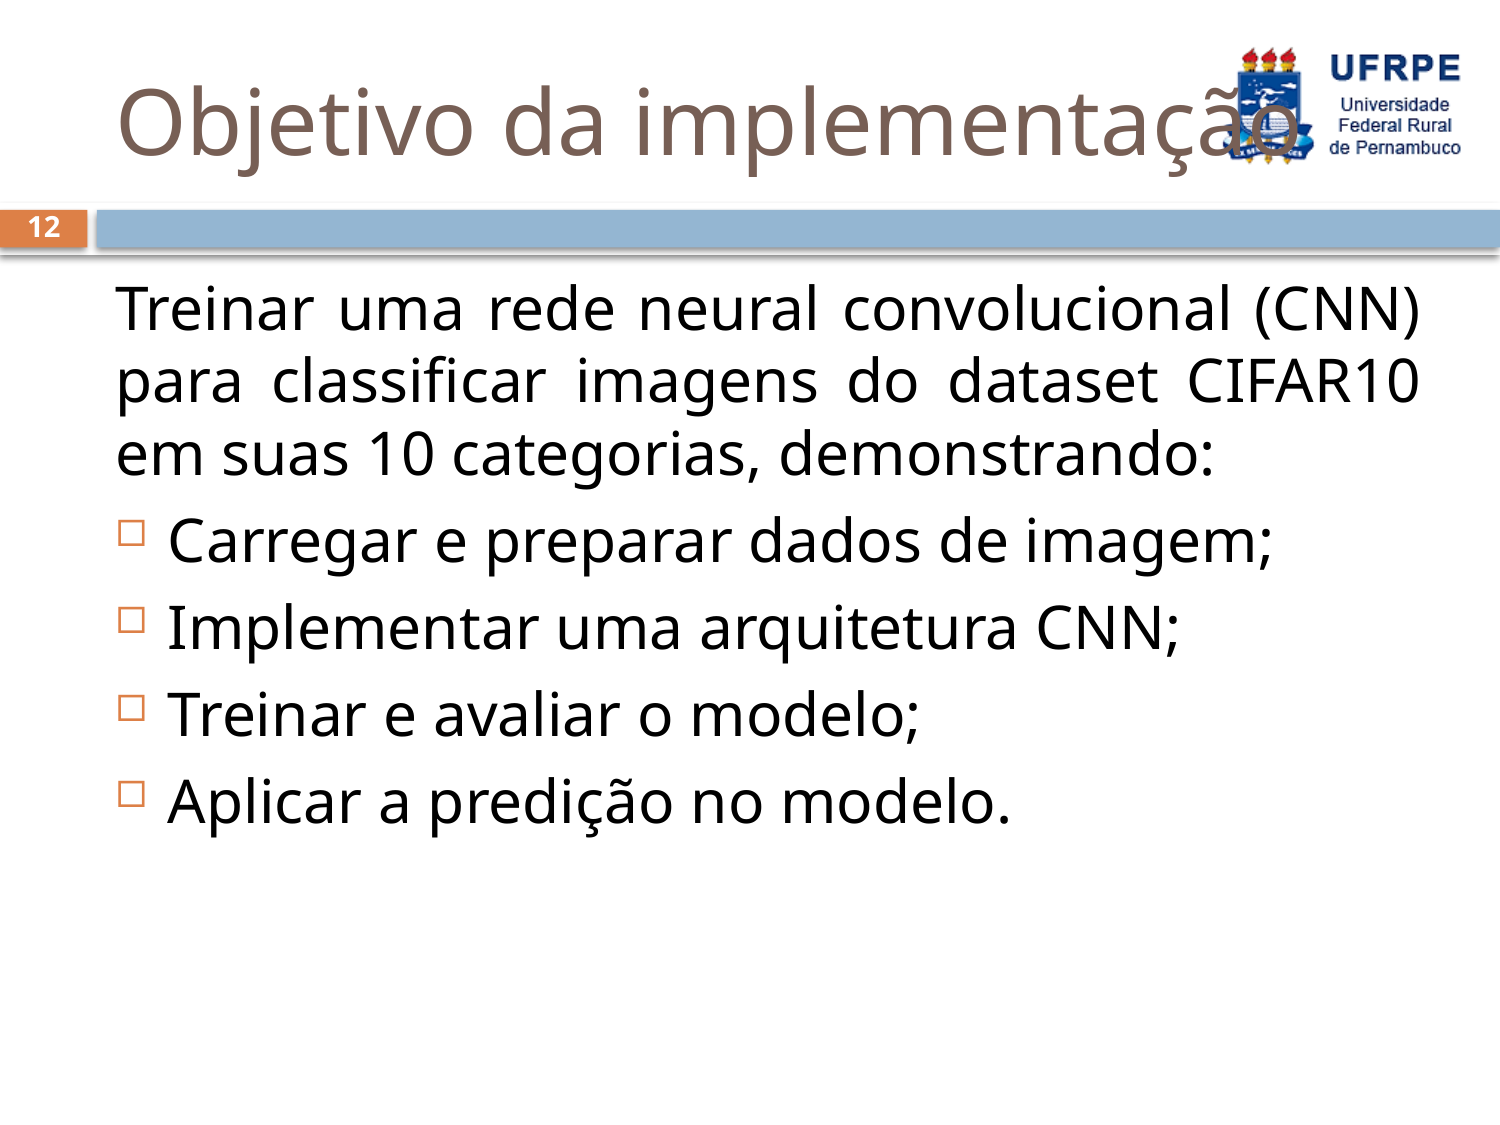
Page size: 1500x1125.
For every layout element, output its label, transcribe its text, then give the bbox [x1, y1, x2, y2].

title Objetivo da implementação [100, 37, 1438, 200]
list Treinar uma rede neural convolucional (CNN) para classificar imagens do dataset CIFAR10 em suas 10 categorias, demonstrando: Carregar e preparar dados de imagem; Implementar uma arquitetura CNN; Treinar e avaliar o modelo; Aplicar a predição no modelo. [100, 262, 1438, 1000]
picture [1438, 37, 1477, 175]
slide_number 12 [0, 208, 88, 249]
